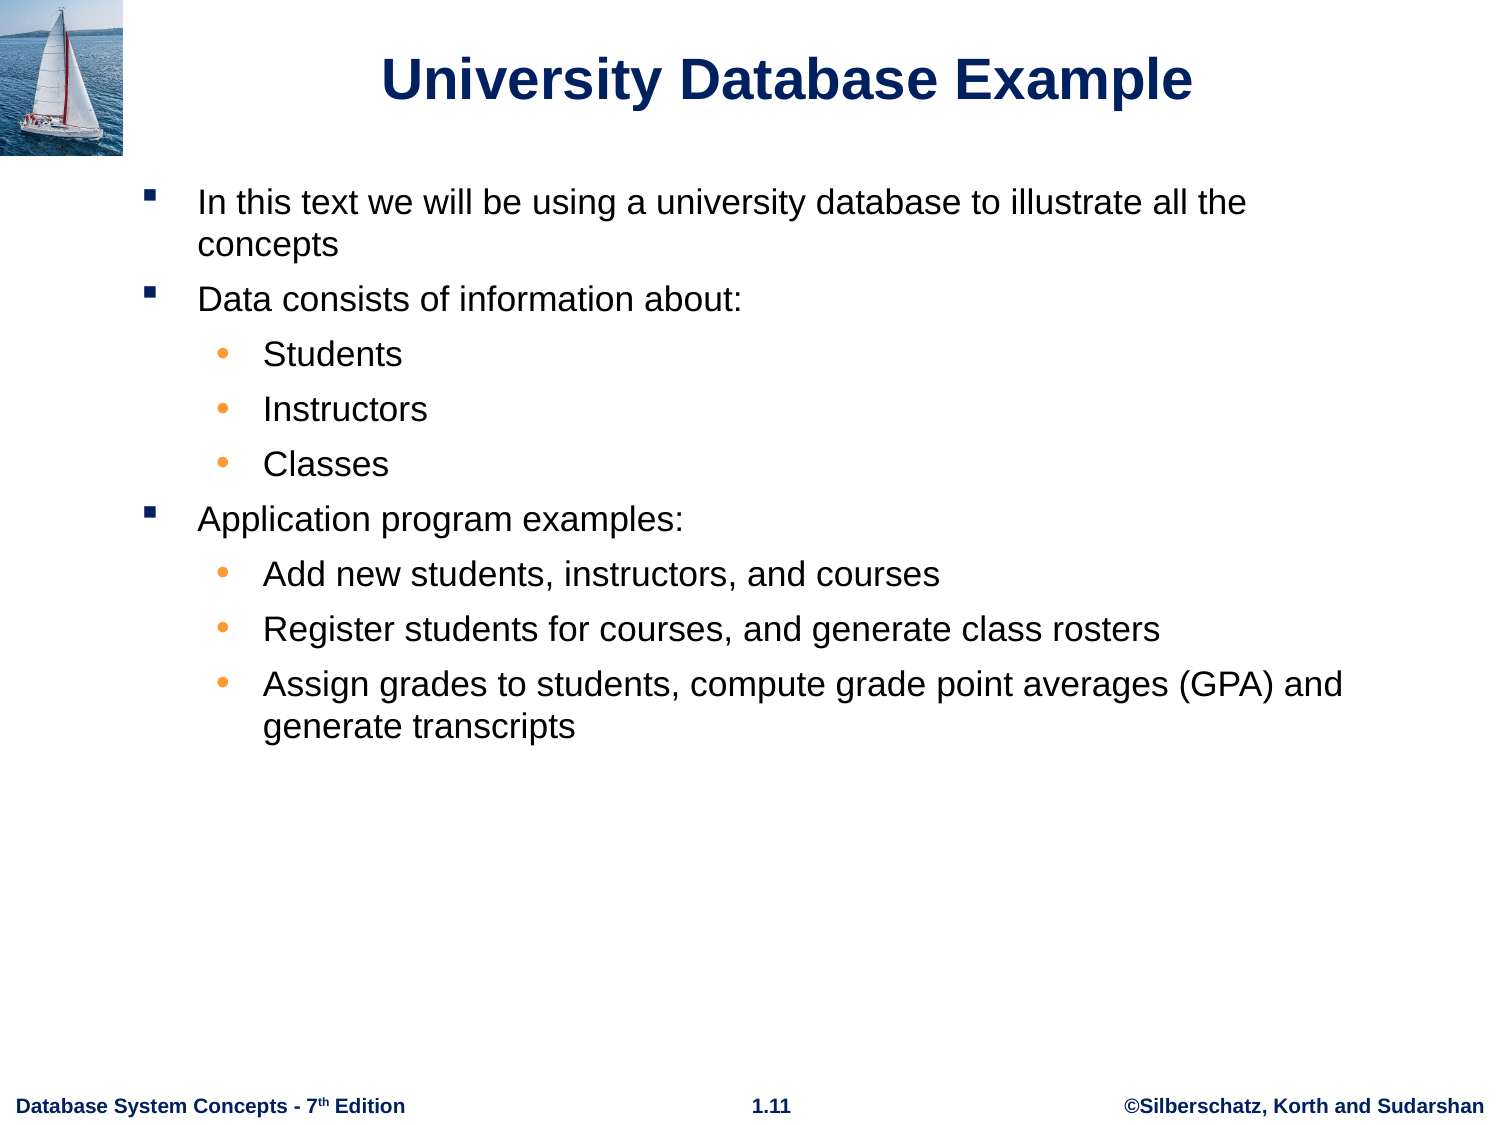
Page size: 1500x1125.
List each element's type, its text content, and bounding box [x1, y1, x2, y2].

picture [0, 0, 123, 156]
list In this text we will be using a university database to illustrate all the concepts Data consists of information about: Students Instructors Classes Application program examples: Add new students, instructors, and courses Register students for courses, and generate class rosters Assign grades to students, compute grade point averages (GPA) and generate transcripts [126, 171, 1380, 976]
title University Database Example [125, 18, 1452, 120]
